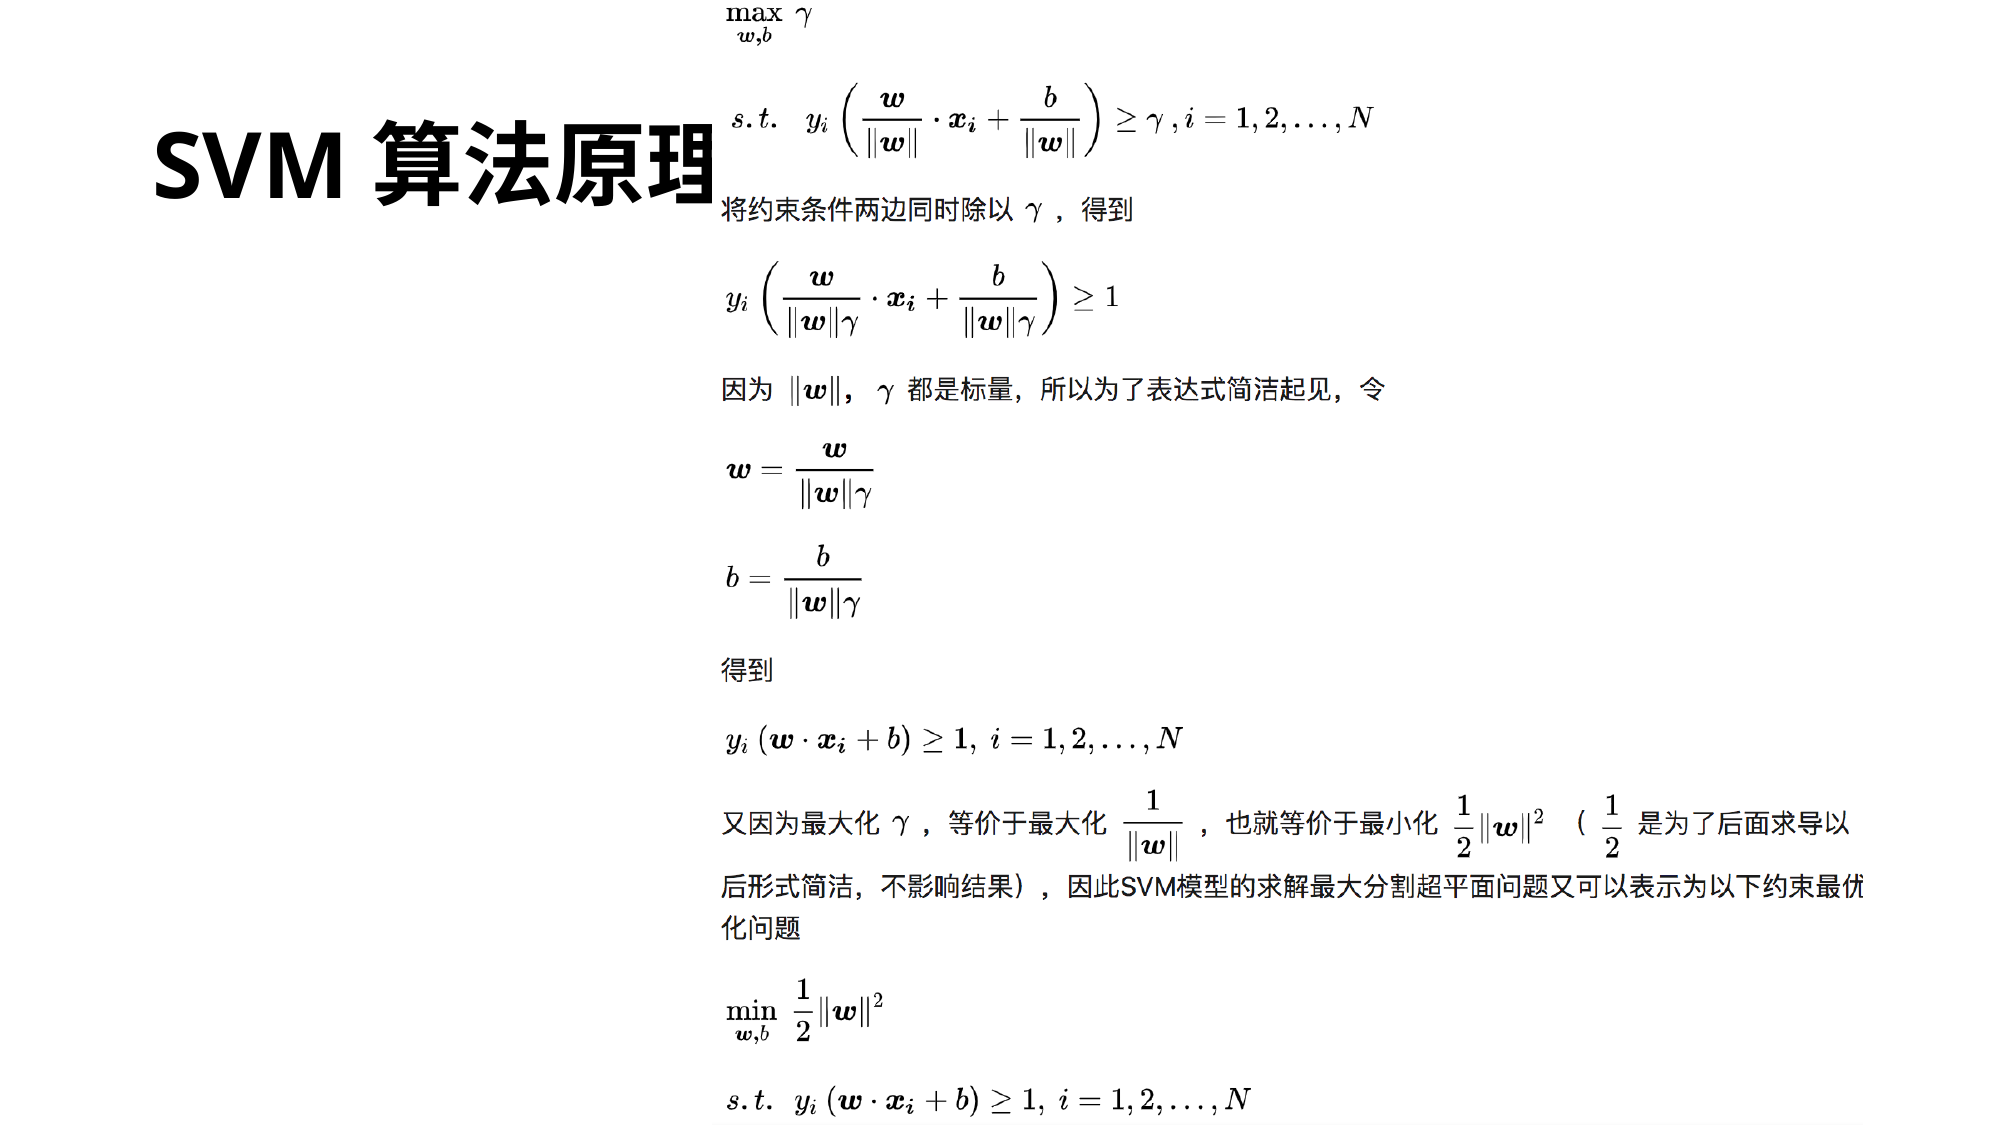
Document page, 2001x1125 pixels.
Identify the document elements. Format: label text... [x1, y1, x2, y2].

title SVM算法原理 [137, 59, 712, 278]
picture [712, 0, 1863, 1125]
